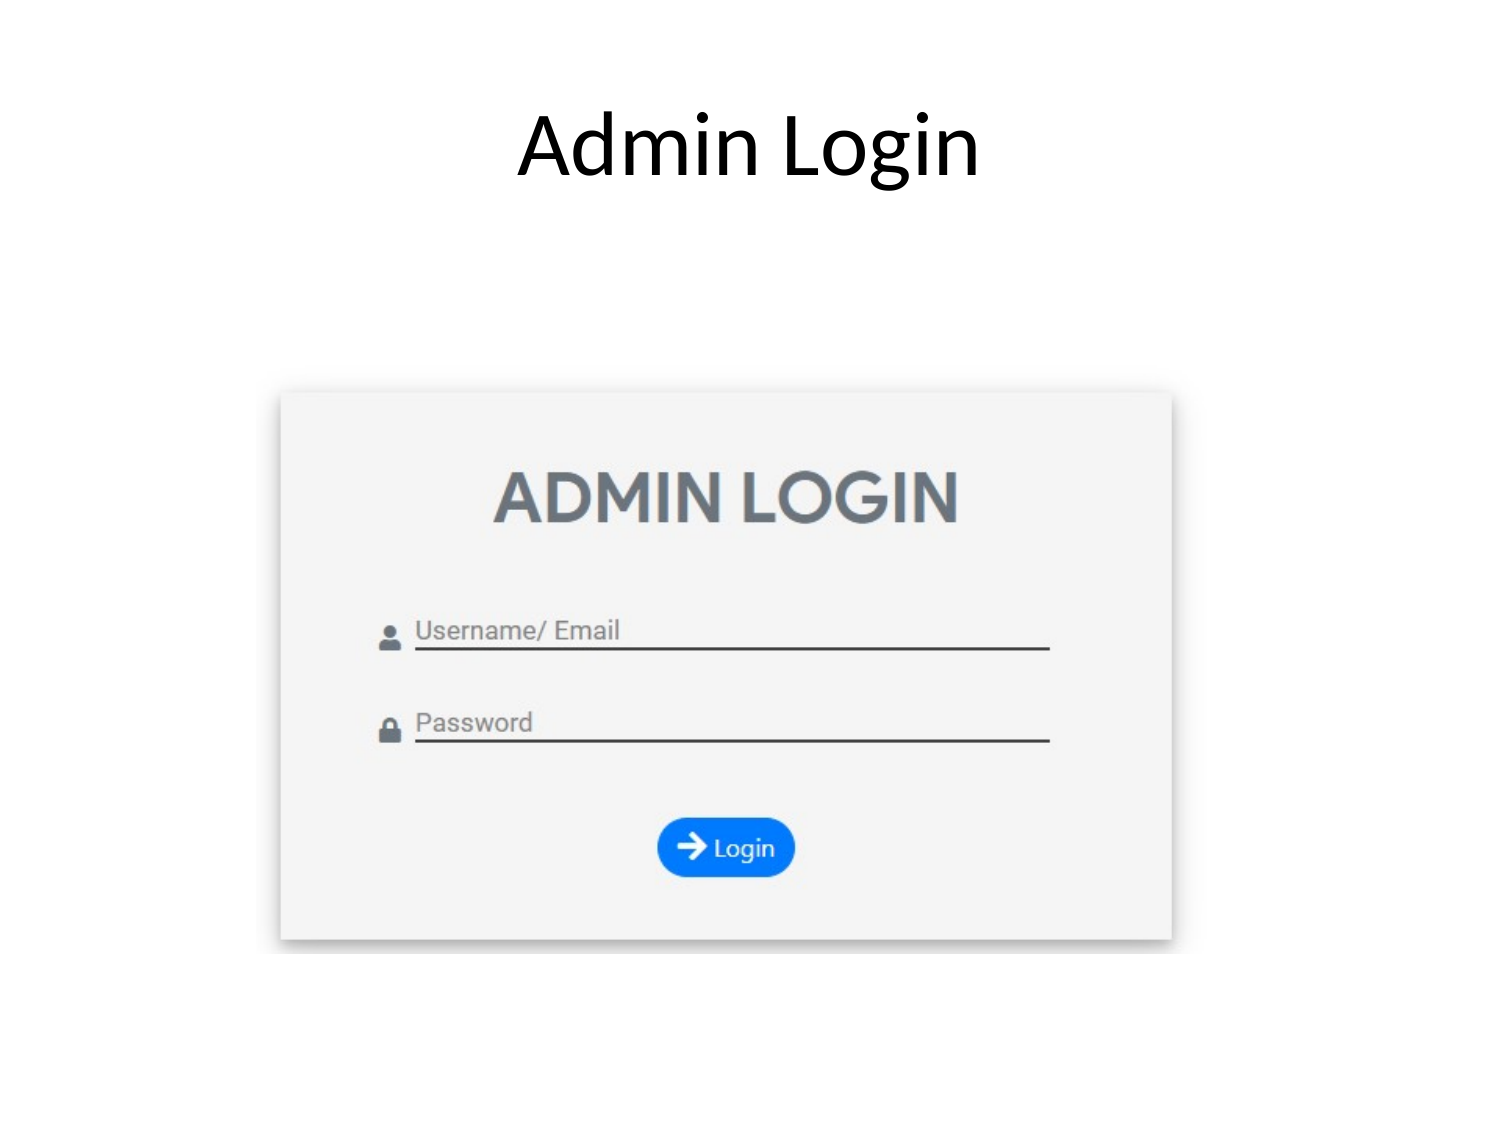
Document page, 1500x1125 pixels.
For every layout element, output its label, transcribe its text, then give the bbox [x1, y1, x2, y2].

title Admin Login [75, 45, 1425, 233]
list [255, 313, 1244, 955]
